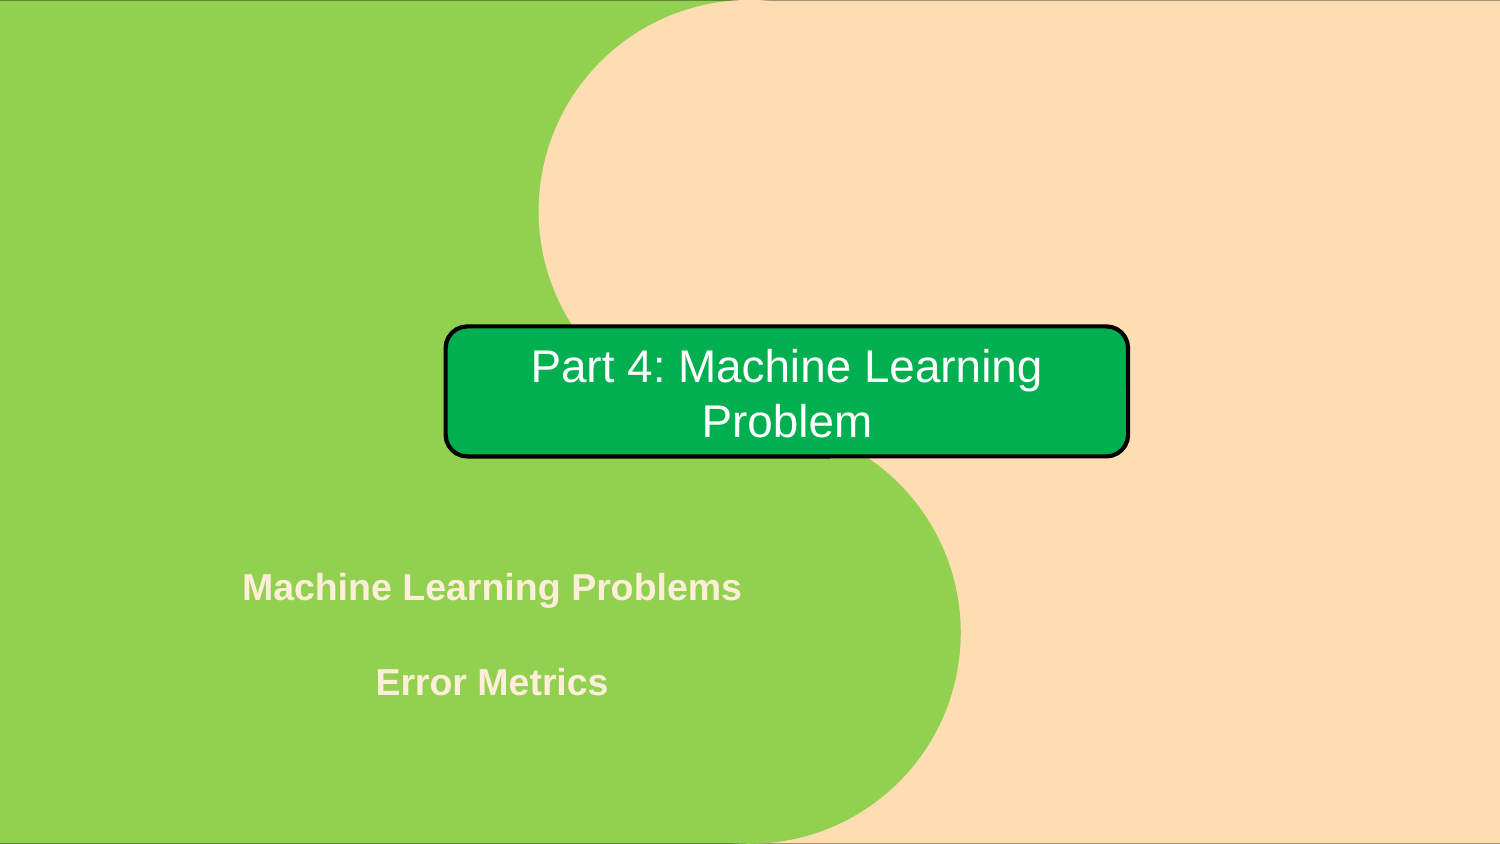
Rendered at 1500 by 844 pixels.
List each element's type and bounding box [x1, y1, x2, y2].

text_box [0, 0, 1500, 844]
